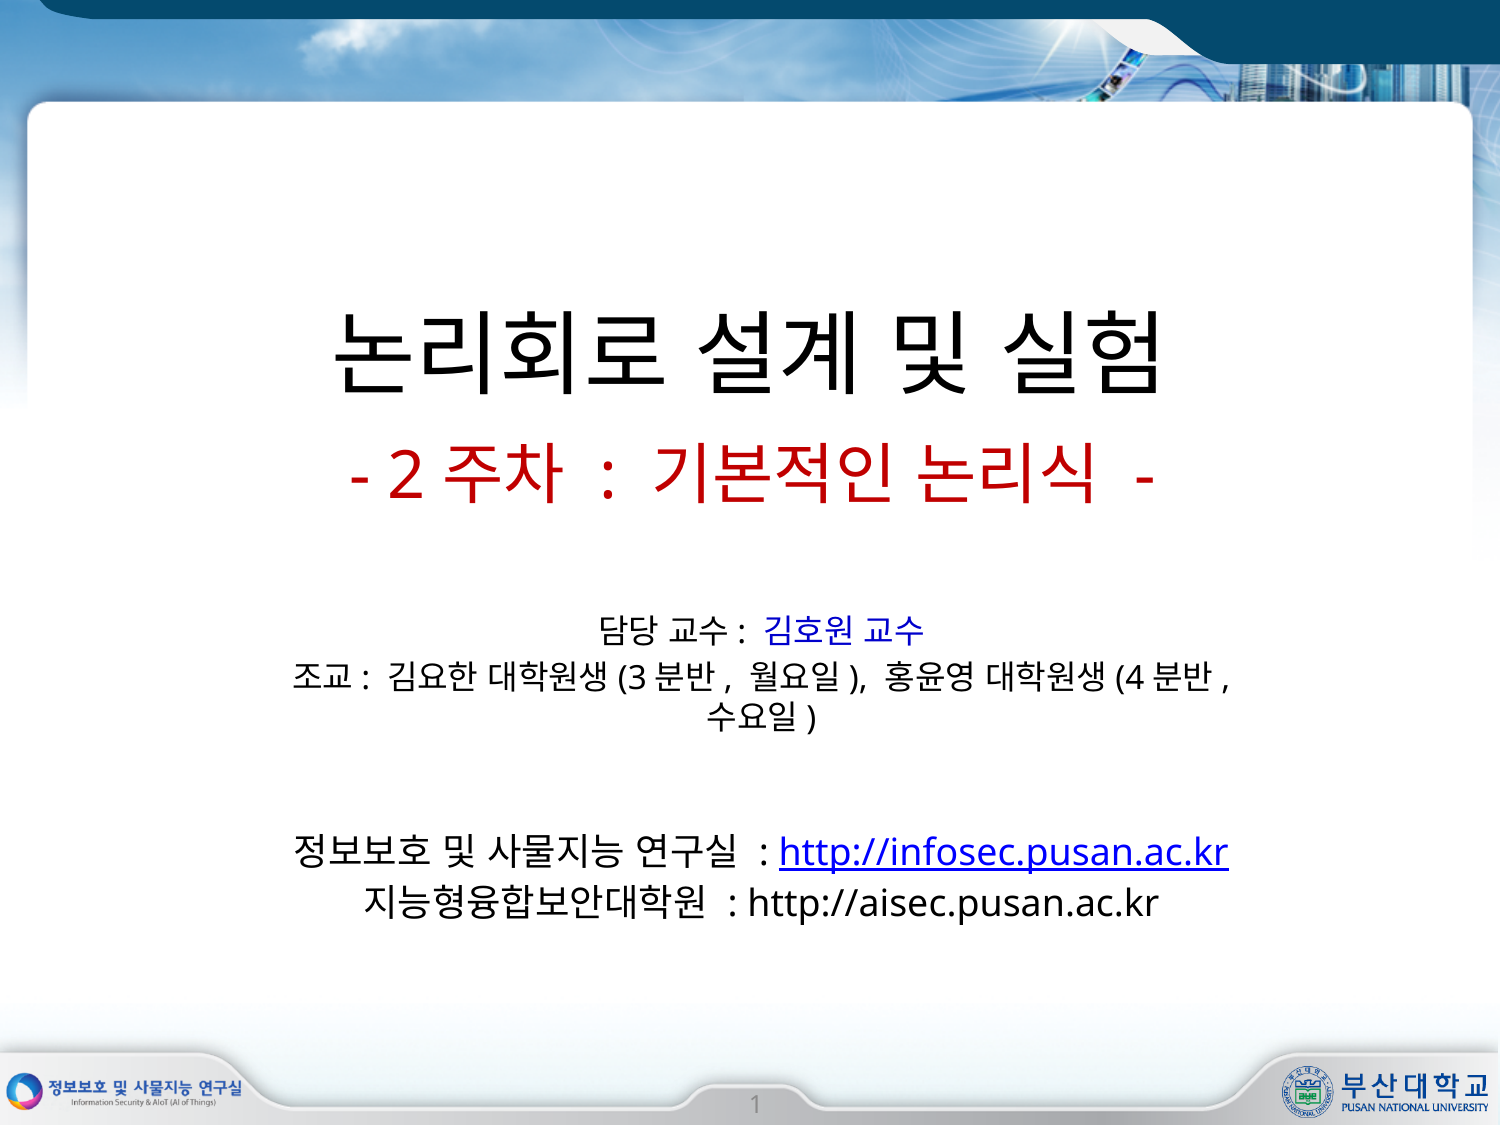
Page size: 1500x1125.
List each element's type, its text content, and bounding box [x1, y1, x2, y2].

subtitle - 2주차 : 기본적인 논리식 - [236, 424, 1287, 521]
text_box 정보보호 및 사물지능 연구실 : http://infosec.pusan.ac.kr 지능형융합보안대학원 : http://aisec.pusan.ac.kr [66, 820, 1457, 932]
slide_number 1 [702, 1075, 809, 1125]
title 논리회로 설계 및 실험 [112, 230, 1388, 472]
text_box 담당 교수: 김호원 교수 조교: 김요한 대학원생(3분반, 월요일), 홍윤영 대학원생(4분반, 수요일) [236, 602, 1287, 890]
picture [0, 0, 1500, 1125]
